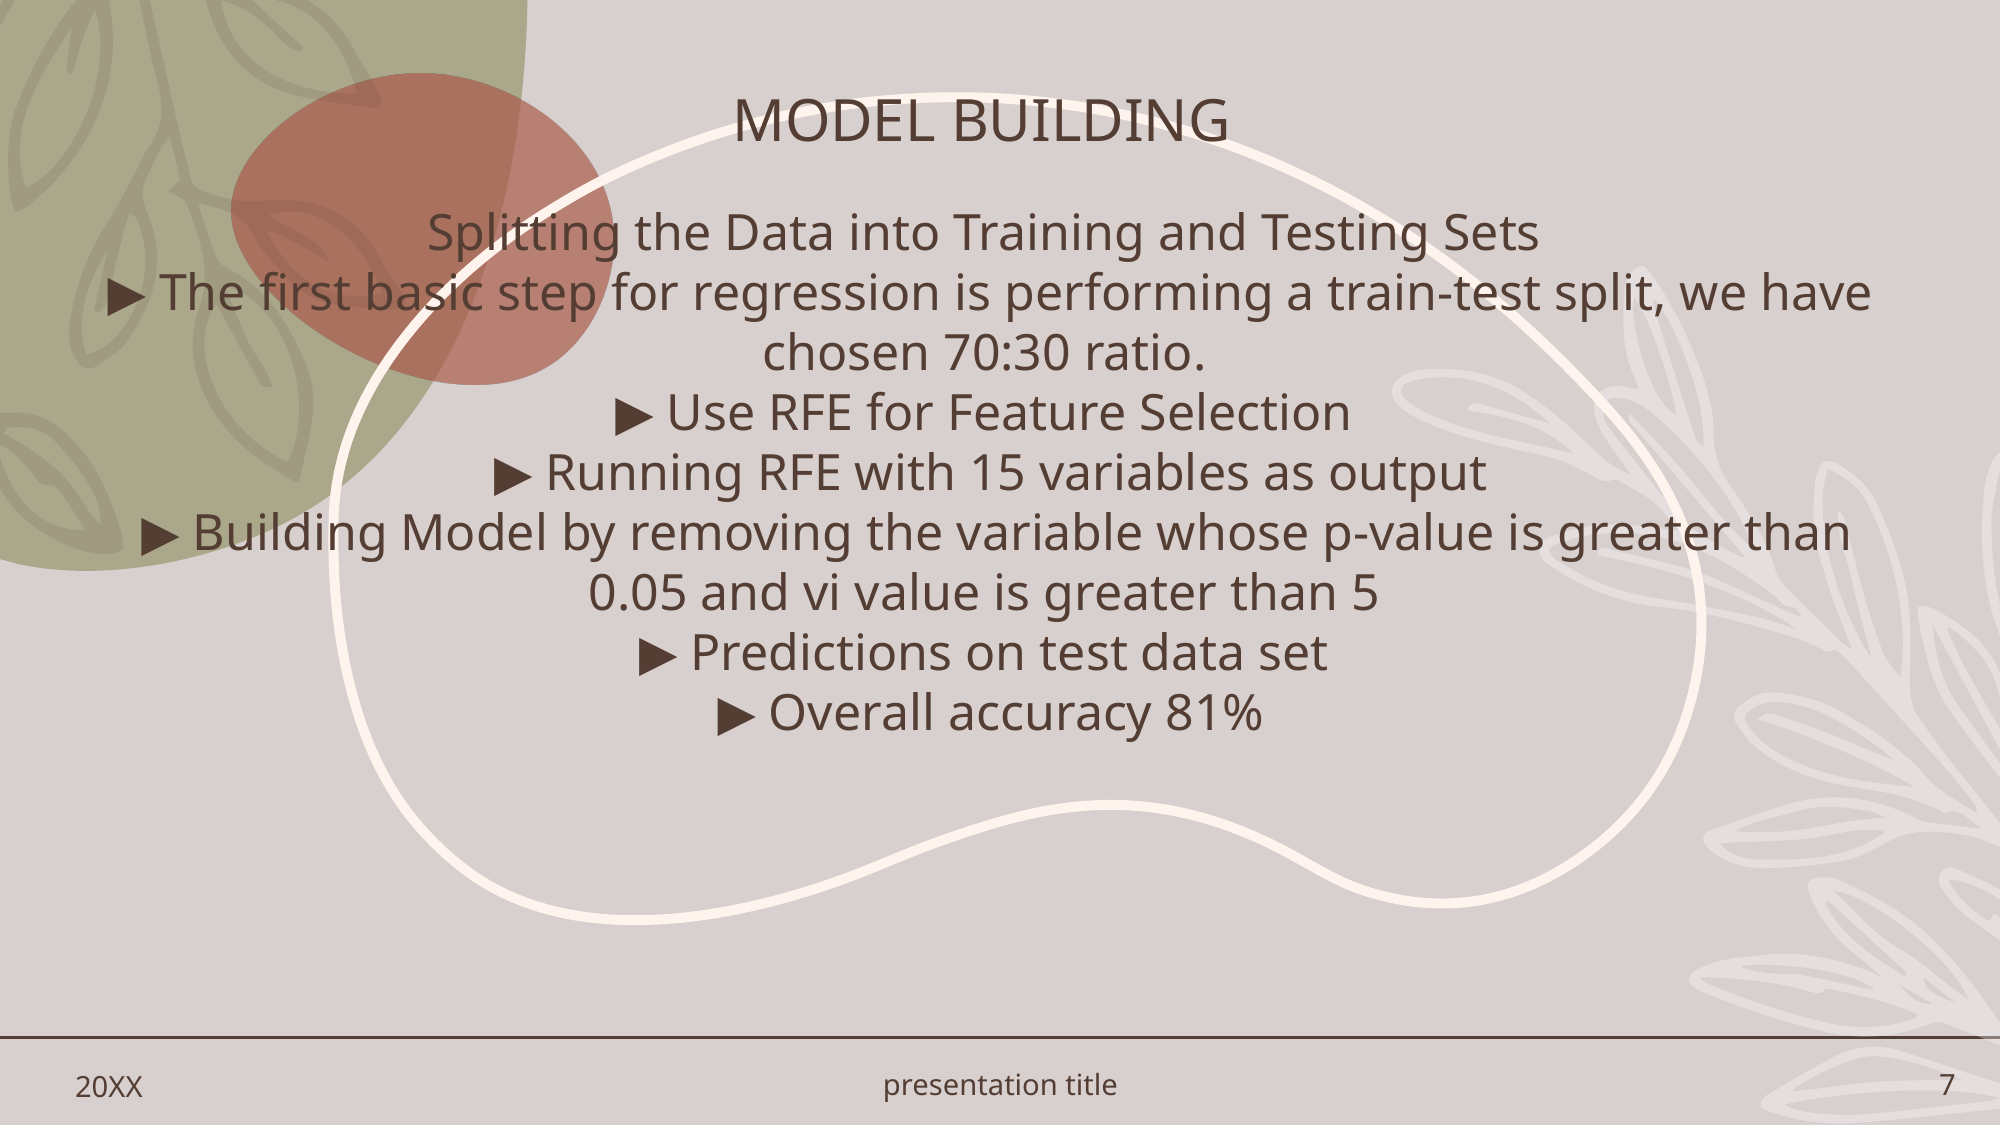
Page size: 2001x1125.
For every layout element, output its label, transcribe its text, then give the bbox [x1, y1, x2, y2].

footer presentation title [718, 1060, 1283, 1112]
list Splitting the Data into Training and Testing Sets ▶ The first basic step for regression is performing a train-test split, we have chosen 70:30 ratio. ▶ Use RFE for Feature Selection ▶ Running RFE with 15 variables as output ▶ Building Model by removing the variable whose p-value is greater than 0.05 and vi value is greater than 5 ▶ Predictions on test data set ▶ Overall accuracy 81% [60, 193, 1922, 992]
slide_number 7 [1808, 1060, 1971, 1112]
slide_number 20XX [60, 1060, 222, 1112]
title MODEL BUILDING [119, 52, 1845, 193]
